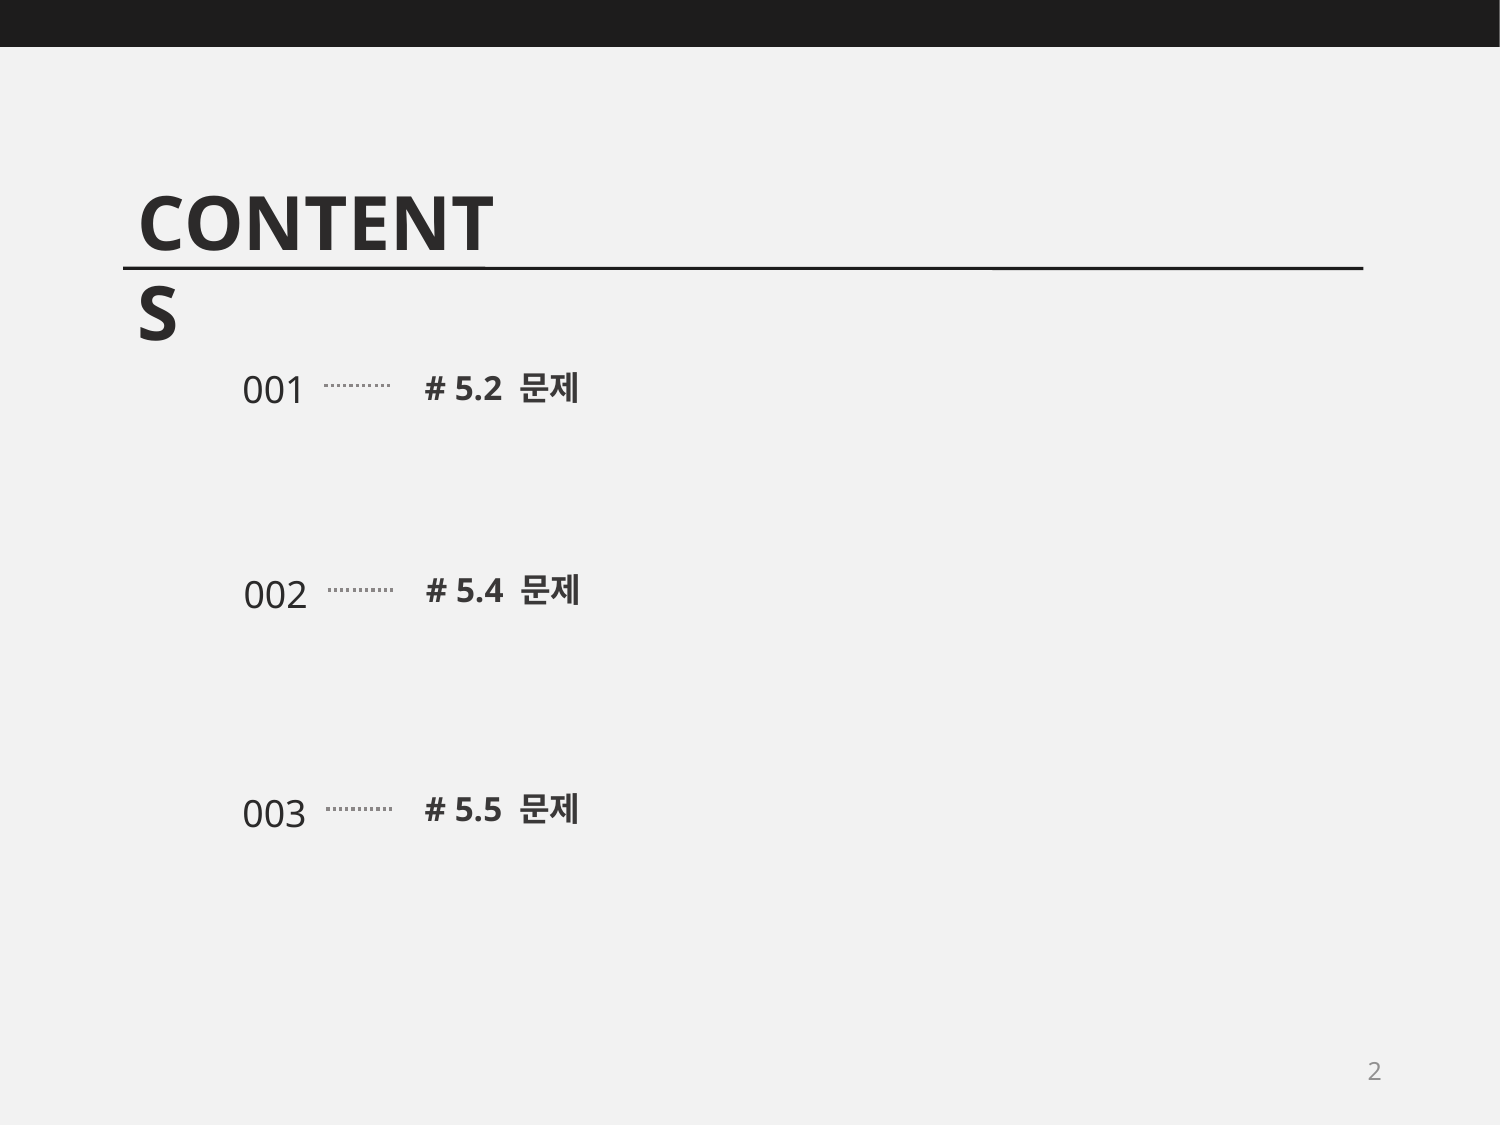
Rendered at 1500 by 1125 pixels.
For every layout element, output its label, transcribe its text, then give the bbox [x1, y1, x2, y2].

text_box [227, 781, 748, 843]
text_box [0, 0, 1500, 48]
slide_number 2 [1059, 1042, 1397, 1103]
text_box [228, 562, 749, 624]
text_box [227, 358, 748, 419]
text_box CONTENTS [123, 269, 531, 363]
text_box CONTENTS [123, 168, 531, 268]
